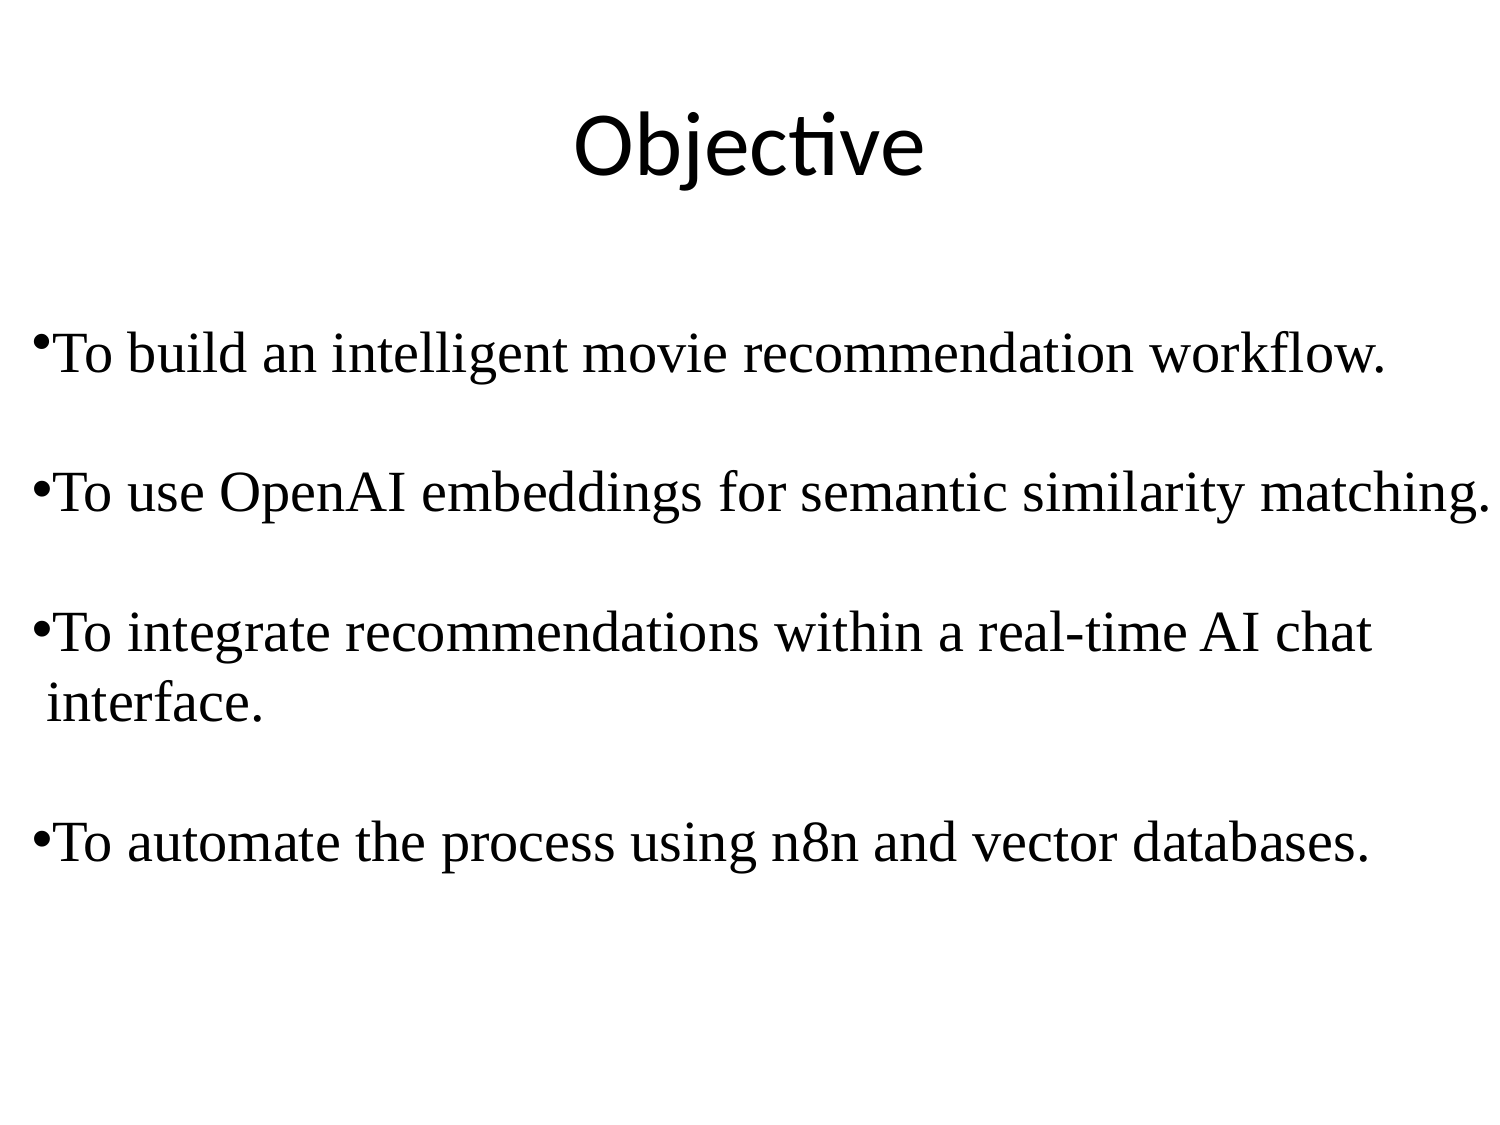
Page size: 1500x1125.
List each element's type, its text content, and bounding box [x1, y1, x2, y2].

list To build an intelligent movie recommendation workflow. To use OpenAI embeddings for semantic similarity matching. To integrate recommendations within a real-time AI chat interface. To automate the process using n8n and vector databases. [16, 267, 1500, 920]
title Objective [75, 45, 1425, 233]
